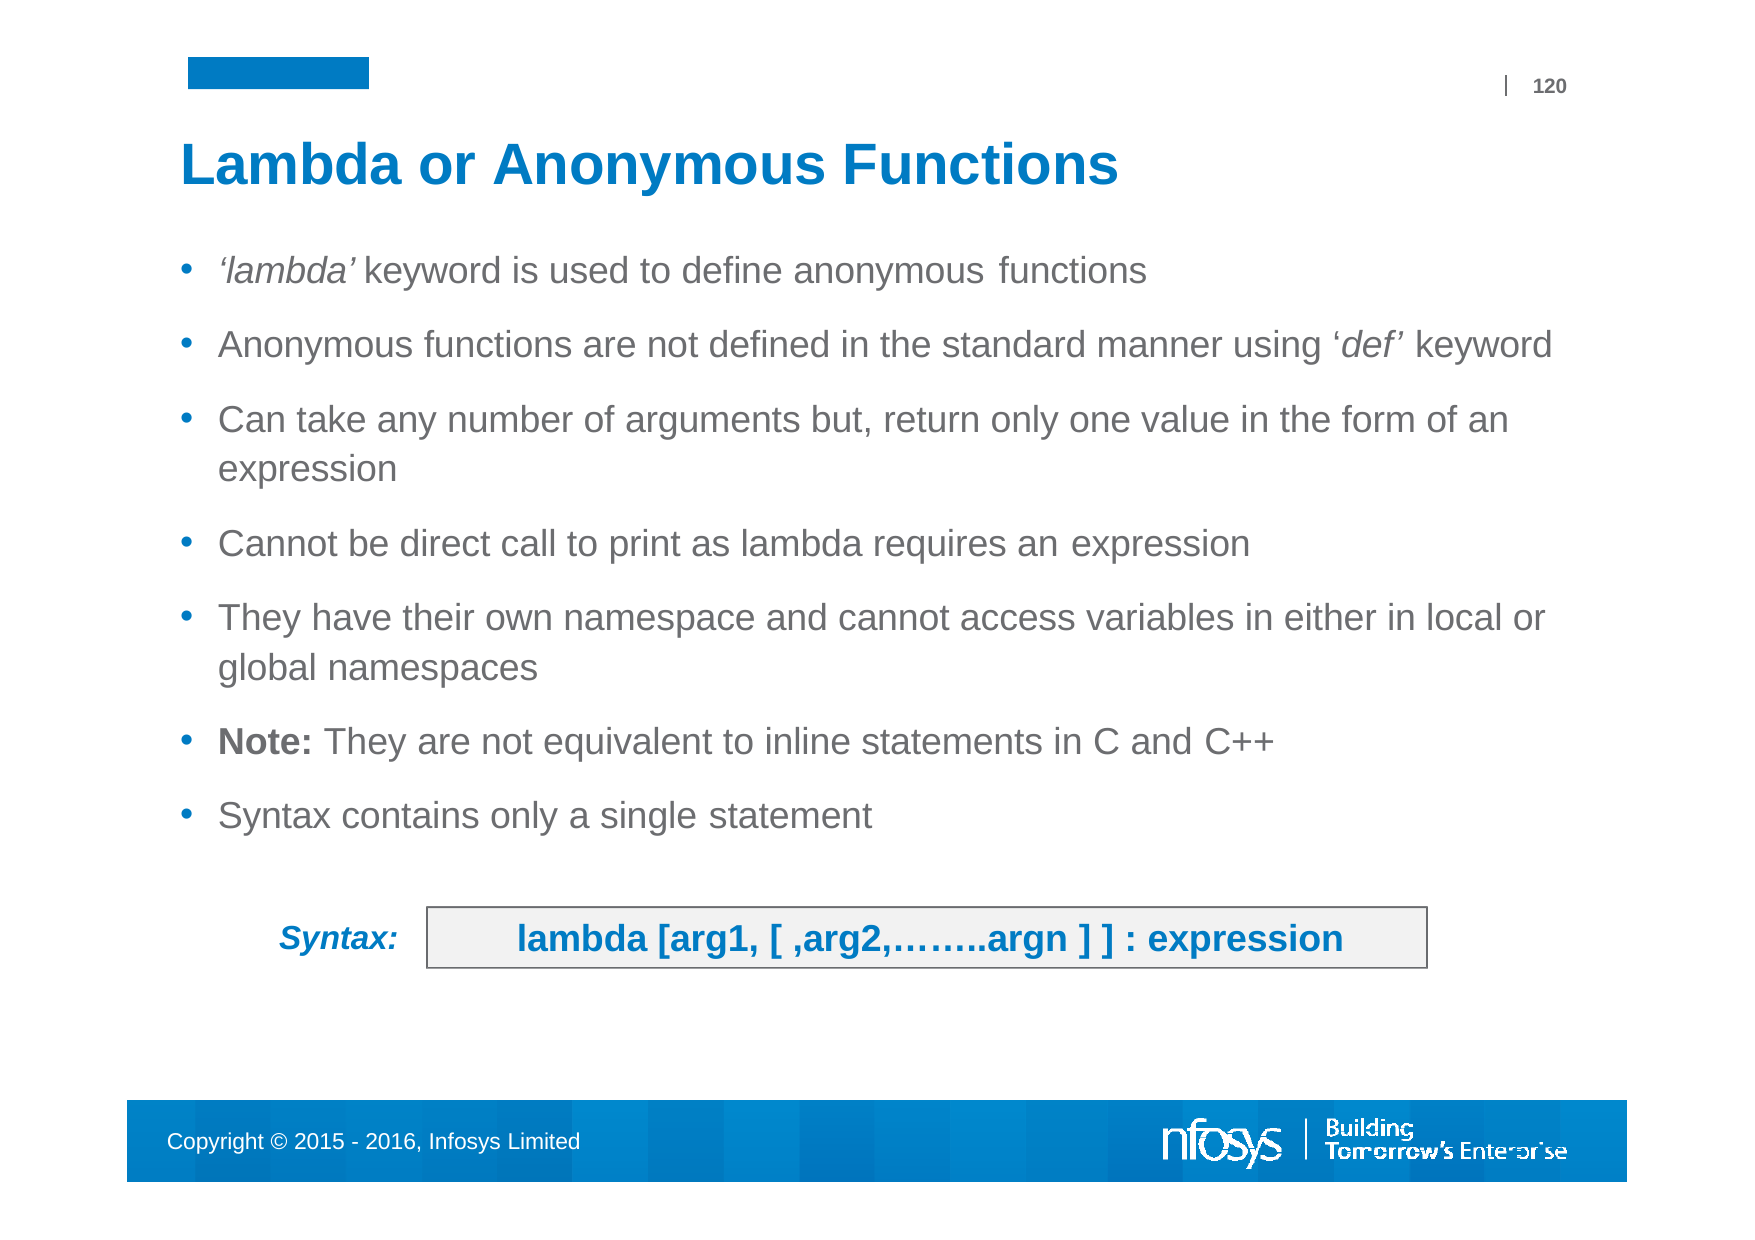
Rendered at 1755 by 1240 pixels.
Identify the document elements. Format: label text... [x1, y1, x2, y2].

text_box ‘lambda’ keyword is used to define anonymous functions Anonymous functions are not defined in the standard manner using ‘def’ keyword Can take any number of arguments but, return only one value in the form of an expression Cannot be direct call to print as lambda requires an expression They have their own namespace and cannot access variables in either in local or global namespaces Note: They are not equivalent to inline statements in C and C++ Syntax contains only a single statement [177, 243, 1562, 837]
footer Copyright © 2015 - 2016, Infosys Limited [164, 1126, 585, 1240]
text_box [426, 906, 1428, 969]
text_box 120 [1530, 70, 1570, 98]
text_box Syntax: [277, 913, 402, 956]
text_box [428, 959, 1426, 967]
text_box lambda [arg1, [ ,arg2,……..argn ] ] : expression [426, 911, 1427, 959]
text_box [127, 1100, 1627, 1182]
title Lambda or Anonymous Functions [177, 124, 1127, 243]
